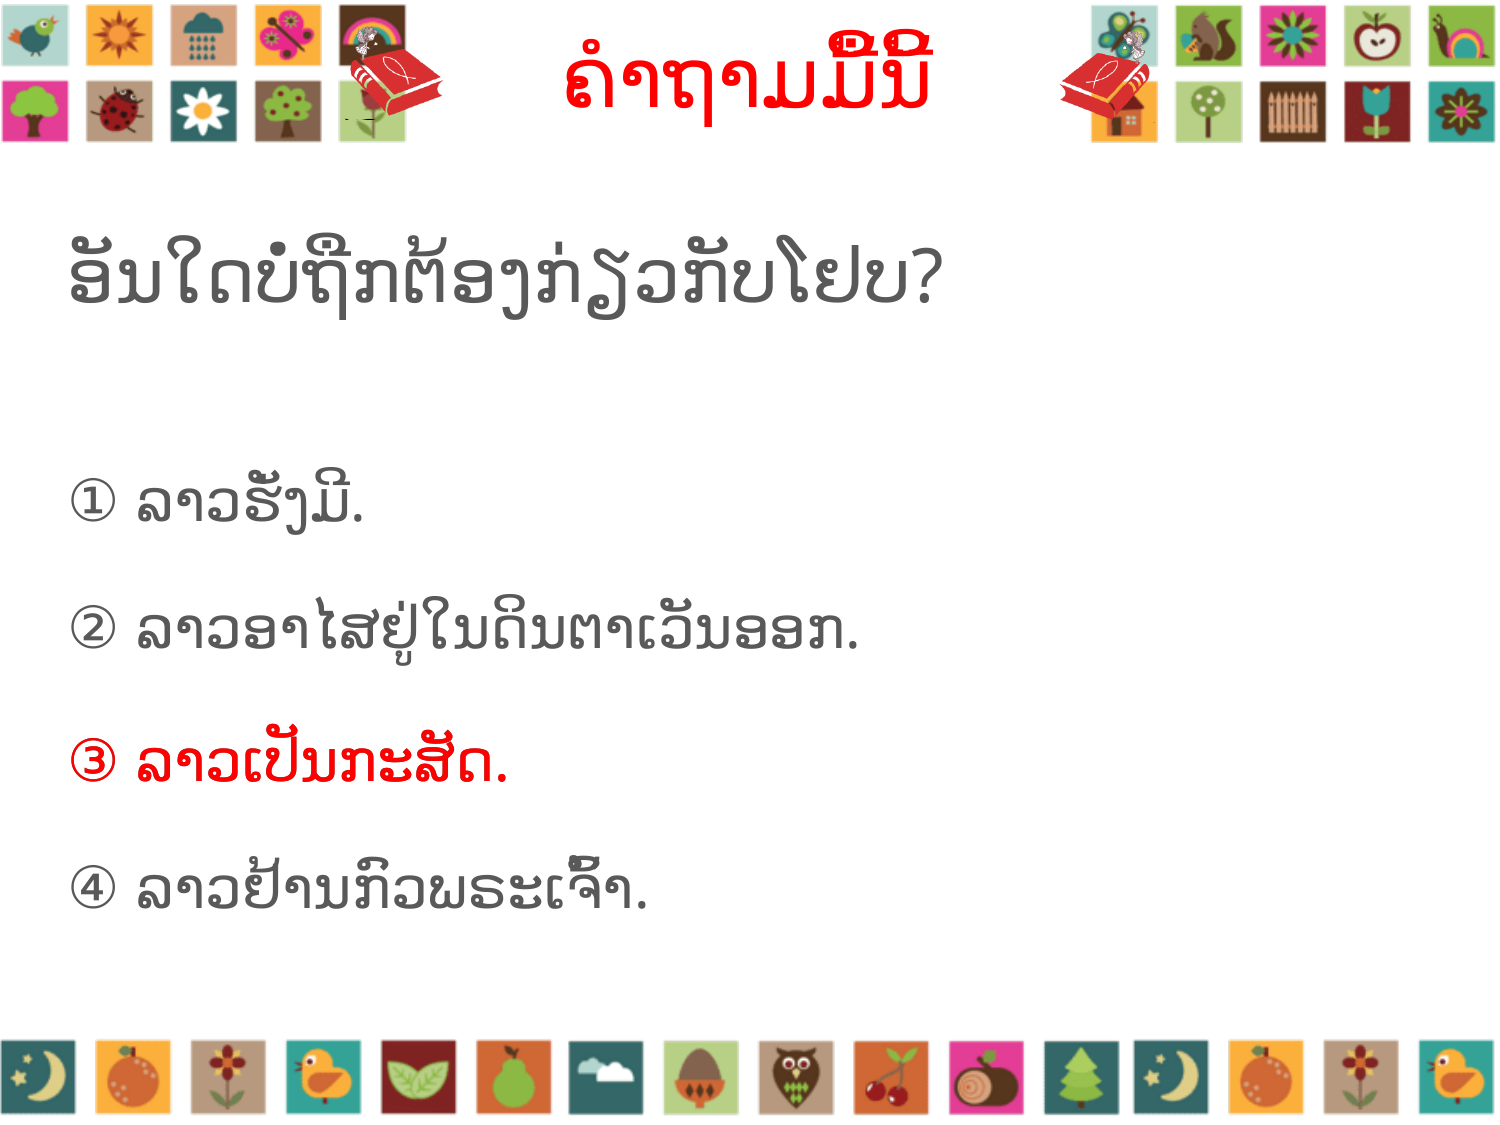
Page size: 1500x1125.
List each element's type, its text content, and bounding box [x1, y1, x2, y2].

text_box ① ລາວຮັ່ງມີ. [53, 456, 1436, 541]
text_box ③ ລາວ​ເປັນ​ກະສັດ. [53, 716, 1483, 801]
text_box ② ​ລາວ​ອາ​ໄສ​ຢູ່​ໃນ​ດິນ​ຕາ​ເວັນ​ອອກ​. [53, 582, 1436, 668]
picture [0, 3, 475, 150]
text_box ຄຳຖາມມື້ນີ້ [425, 16, 1076, 131]
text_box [0, 1028, 1500, 1118]
picture [1028, 3, 1500, 150]
text_box ອັນໃດບໍ່ຖືກຕ້ອງກ່ຽວກັບໂຢບ? [53, 219, 1436, 325]
text_box ④ ລາວ​ຢ້ານ​ກົວ​ພຣະ​ເຈົ້າ. [53, 842, 1483, 928]
